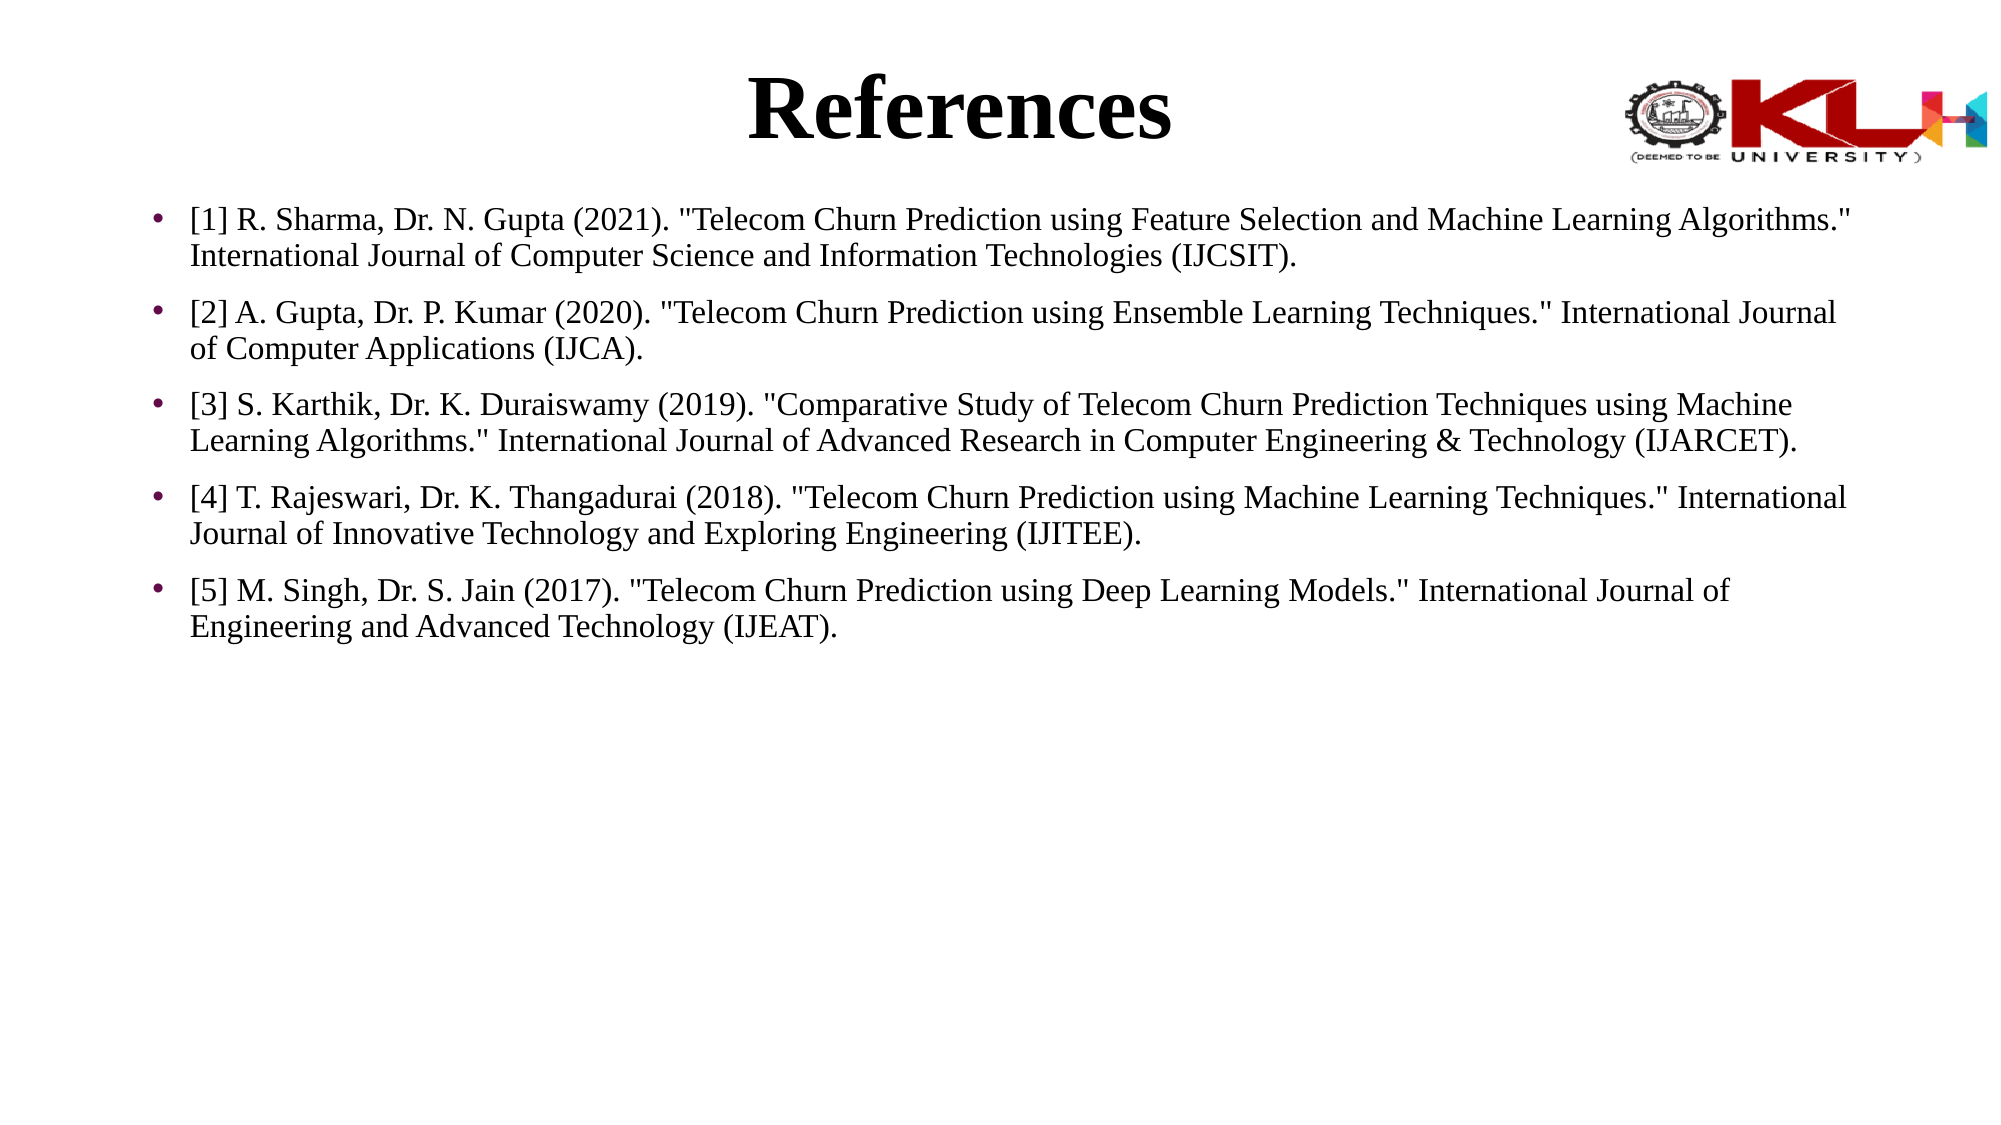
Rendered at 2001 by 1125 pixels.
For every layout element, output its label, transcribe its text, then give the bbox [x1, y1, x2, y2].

title References [59, 0, 1863, 218]
list [1] R. Sharma, Dr. N. Gupta (2021). "Telecom Churn Prediction using Feature Selection and Machine Learning Algorithms." International Journal of Computer Science and Information Technologies (IJCSIT). [2] A. Gupta, Dr. P. Kumar (2020). "Telecom Churn Prediction using Ensemble Learning Techniques." International Journal of Computer Applications (IJCA). [3] S. Karthik, Dr. K. Duraiswamy (2019). "Comparative Study of Telecom Churn Prediction Techniques using Machine Learning Algorithms." International Journal of Advanced Research in Computer Engineering & Technology (IJARCET). [4] T. Rajeswari, Dr. K. Thangadurai (2018). "Telecom Churn Prediction using Machine Learning Techniques." International Journal of Innovative Technology and Exploring Engineering (IJITEE). [5] M. Singh, Dr. S. Jain (2017). "Telecom Churn Prediction using Deep Learning Models." International Journal of Engineering and Advanced Technology (IJEAT). [137, 194, 1878, 1108]
picture [1863, 59, 2000, 180]
